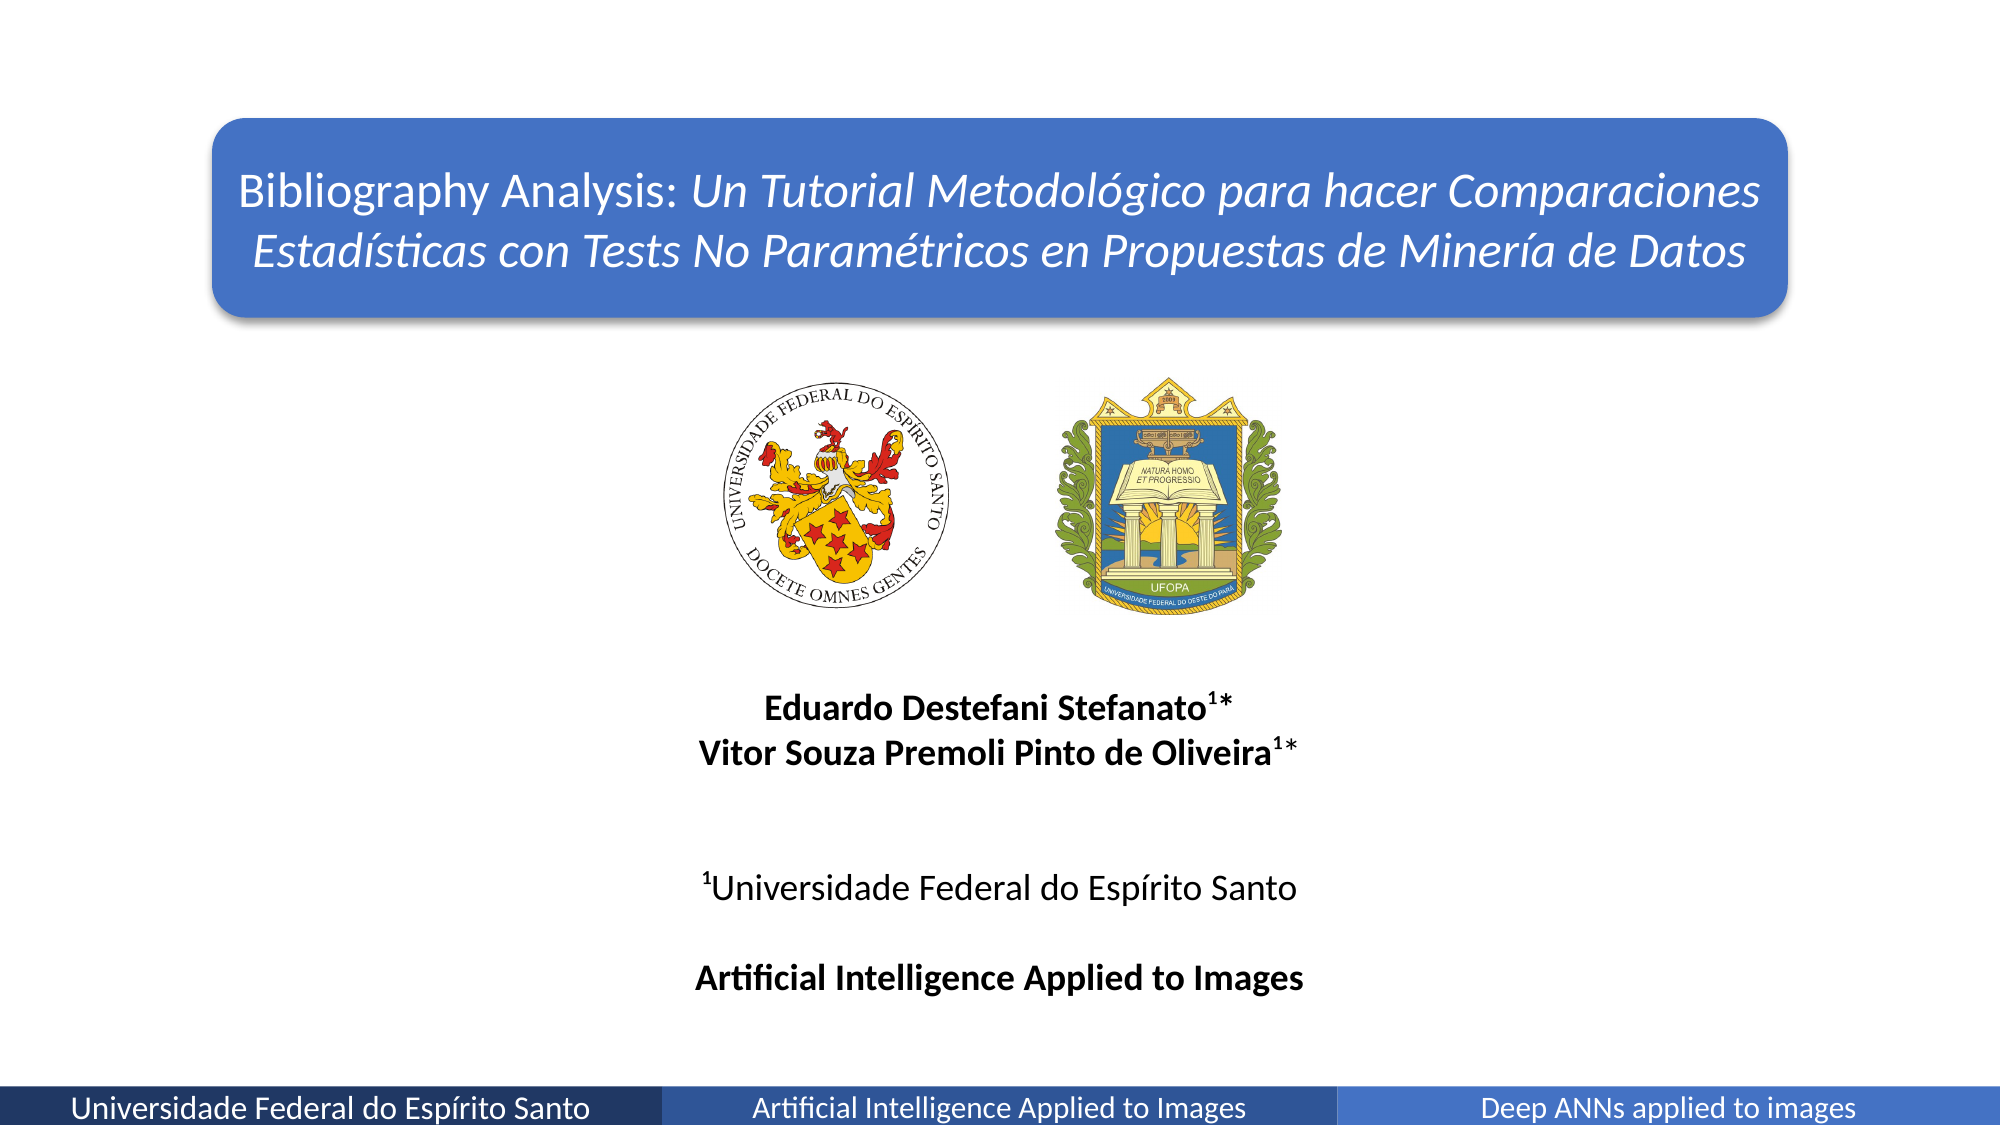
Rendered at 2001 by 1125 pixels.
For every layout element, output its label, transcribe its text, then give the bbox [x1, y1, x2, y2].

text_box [718, 377, 1282, 615]
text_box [0, 1086, 2000, 1125]
text_box Eduardo Destefani Stefanato¹* Vitor Souza Premoli Pinto de Oliveira¹* ¹Universidade Federal do Espírito Santo Artificial Intelligence Applied to Images [650, 675, 1349, 1005]
text_box Bibliography Analysis: Un Tutorial Metodológico para hacer Comparaciones Estadísticas con Tests No Paramétricos en Propuestas de Minería de Datos [210, 117, 1789, 319]
